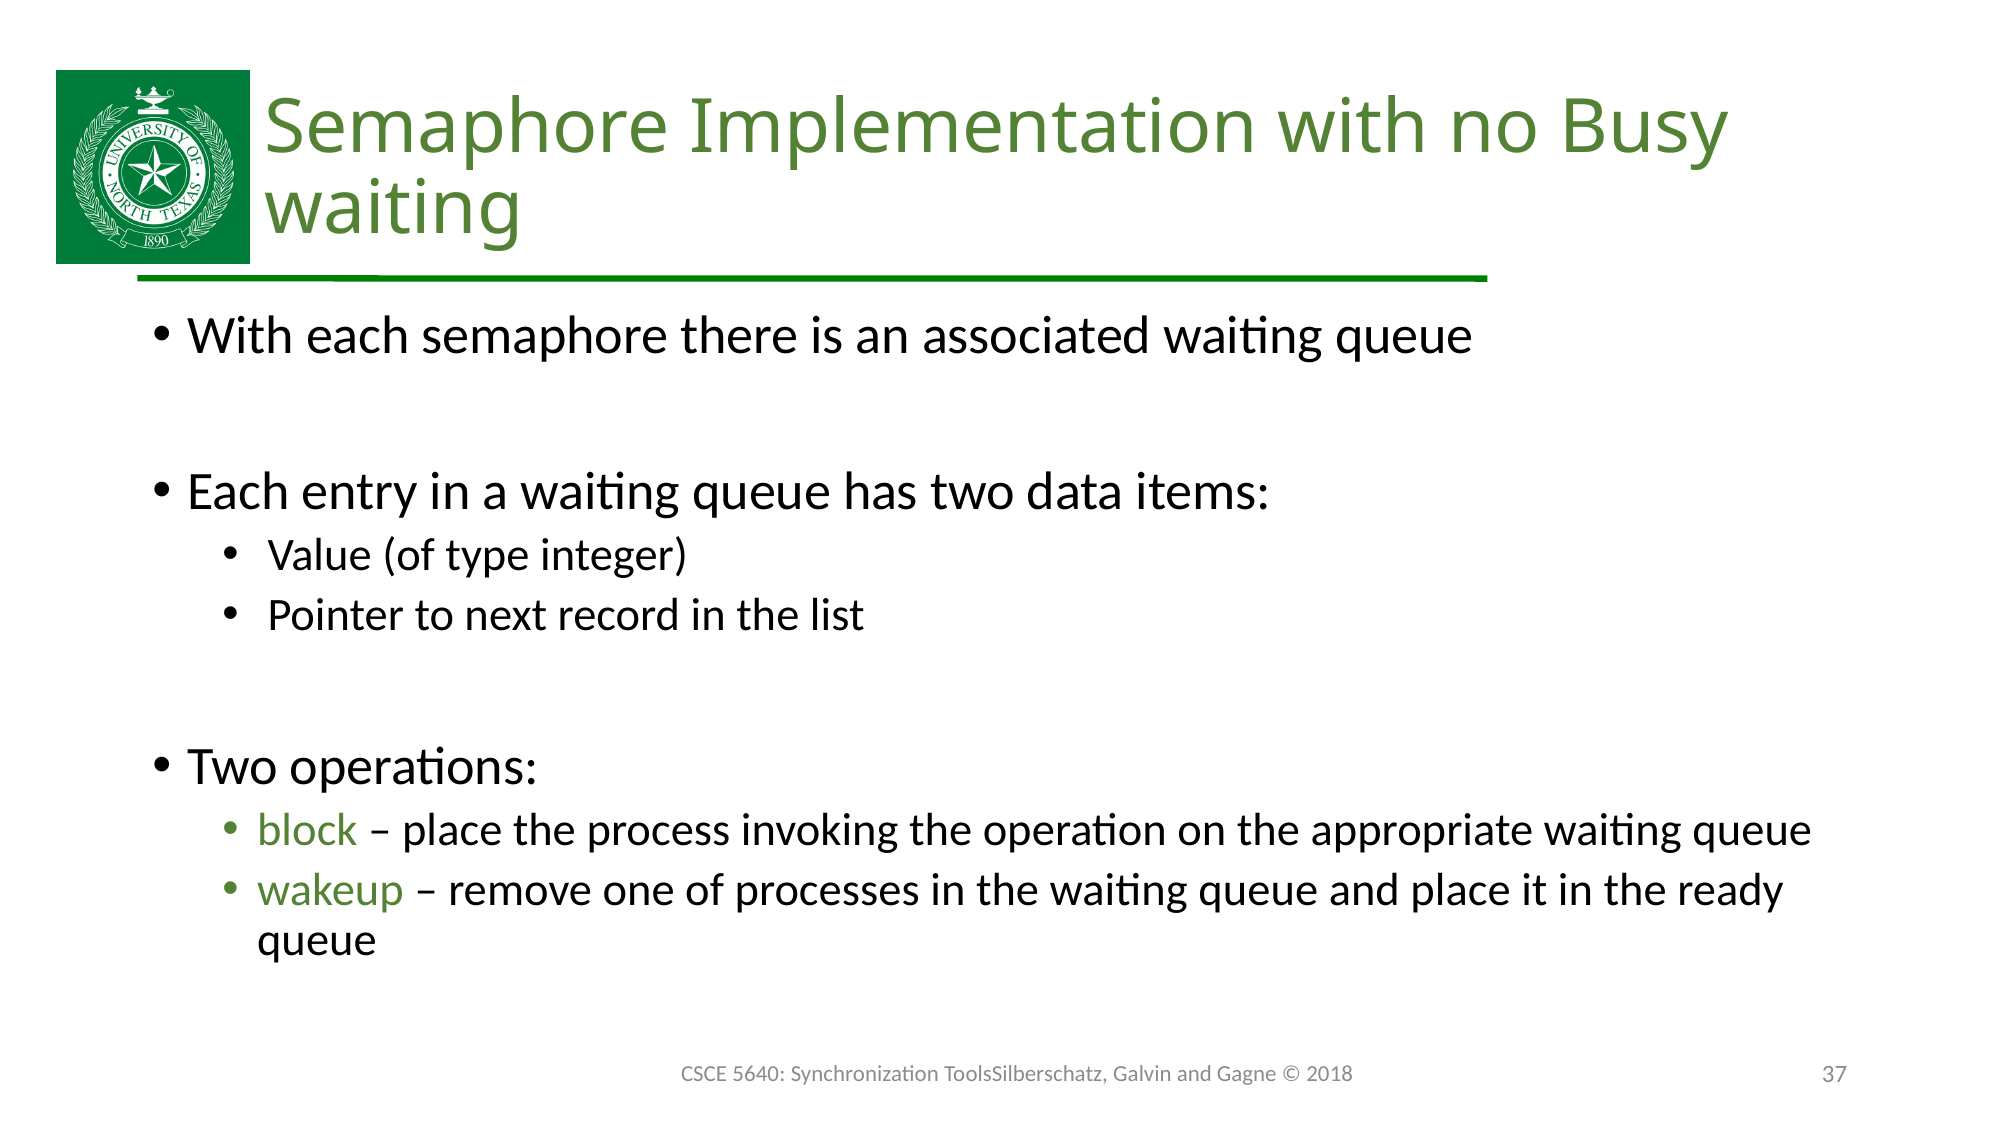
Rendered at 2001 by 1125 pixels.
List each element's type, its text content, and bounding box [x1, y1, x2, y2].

list With each semaphore there is an associated waiting queue Each entry in a waiting queue has two data items: Value (of type integer) Pointer to next record in the list Two operations: block – place the process invoking the operation on the appropriate waiting queue wakeup – remove one of processes in the waiting queue and place it in the ready queue [137, 299, 1863, 1014]
footer CSCE 5640: Synchronization Tools Silberschatz, Galvin and Gagne © 2018 [530, 1042, 1506, 1103]
title Semaphore Implementation with no Busy waiting [249, 59, 1863, 278]
slide_number 37 [1526, 1042, 1863, 1103]
picture [56, 70, 249, 264]
